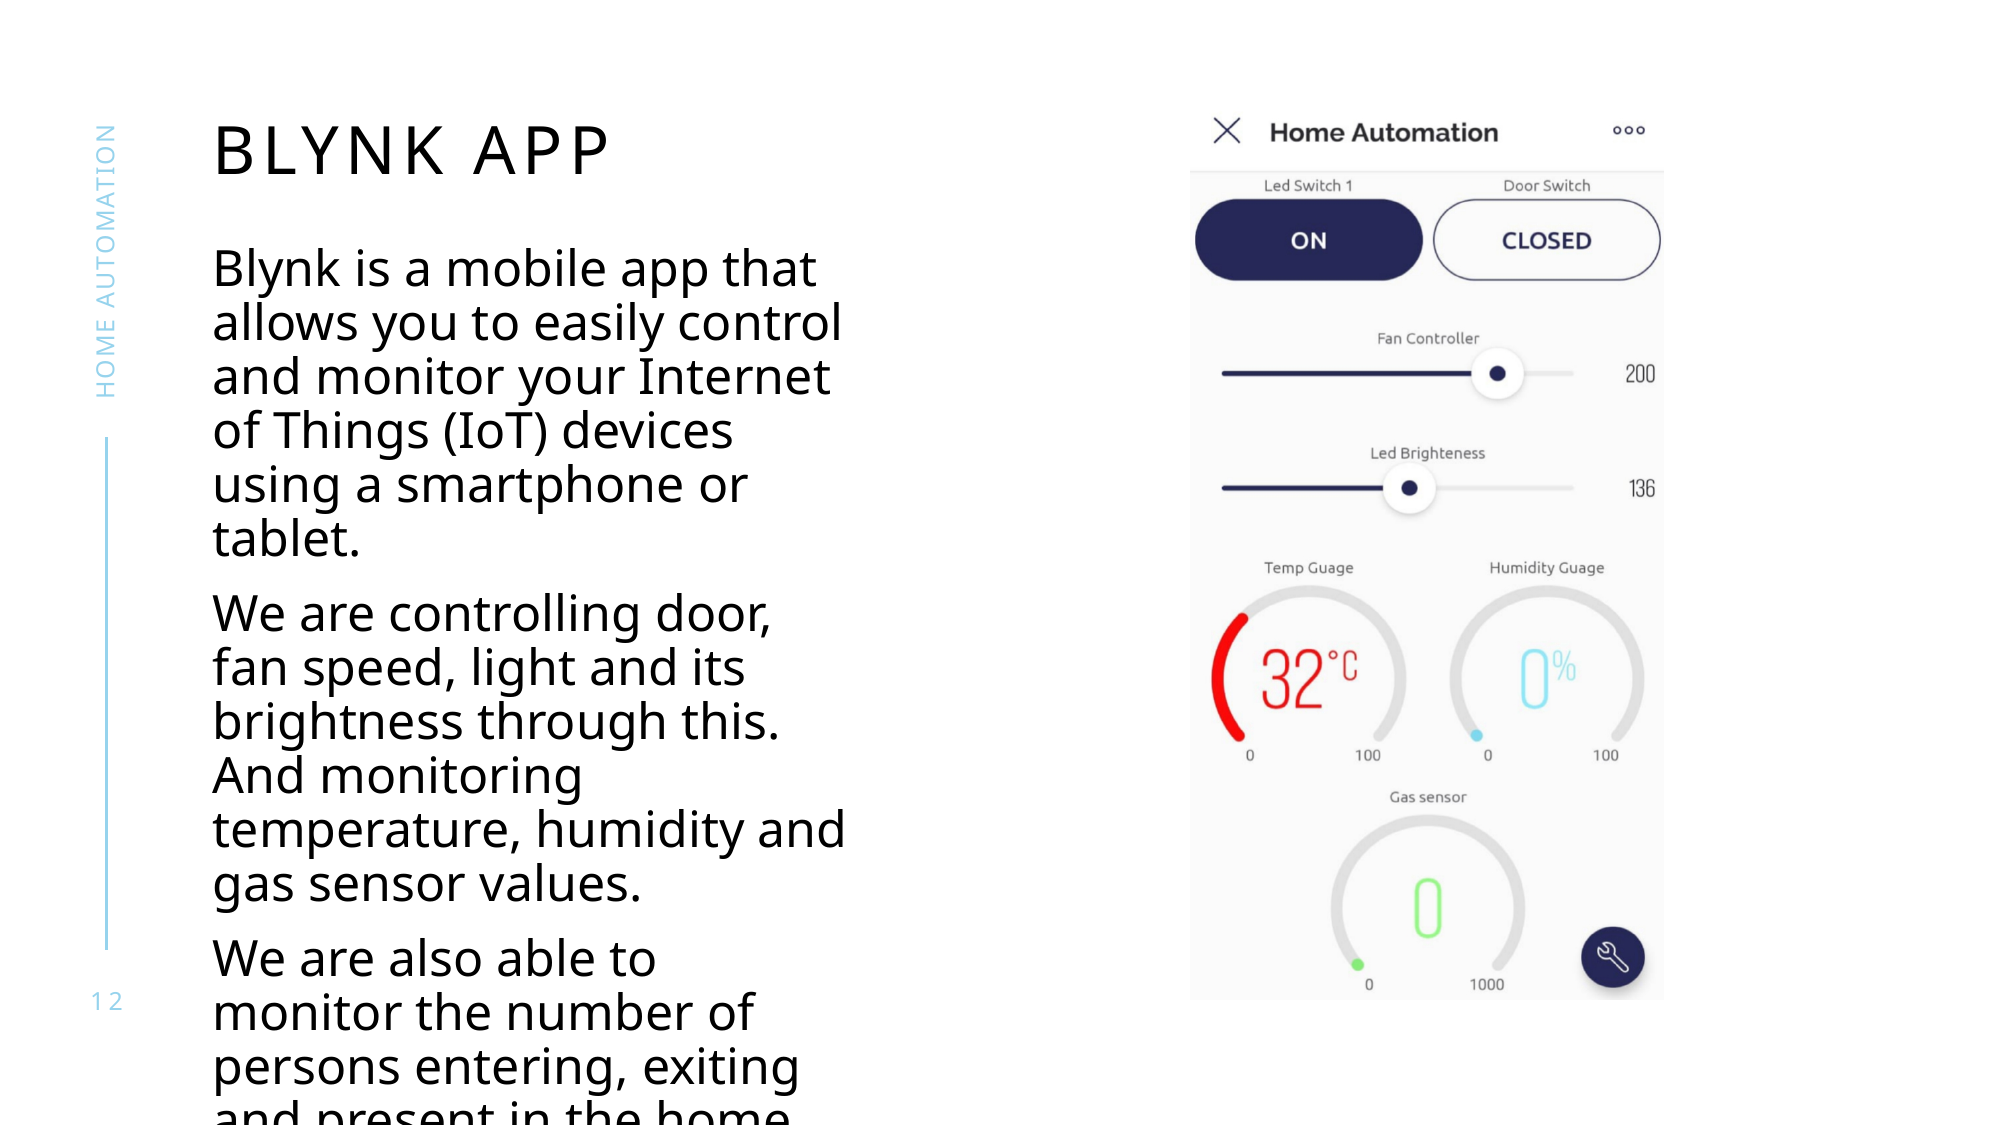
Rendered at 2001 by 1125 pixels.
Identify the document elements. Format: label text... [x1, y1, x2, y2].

footer Home automation [90, 107, 122, 400]
list Blynk is a mobile app that allows you to easily control and monitor your Internet of Things (IoT) devices using a smartphone or tablet. We are controlling door, fan speed, light and its brightness through this. And monitoring temperature, humidity and gas sensor values. We are also able to monitor the number of persons entering, exiting and present in the home. [213, 243, 859, 963]
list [1190, 92, 1664, 1000]
slide_number 12 [68, 987, 144, 1018]
title Blynk app [213, 107, 859, 189]
